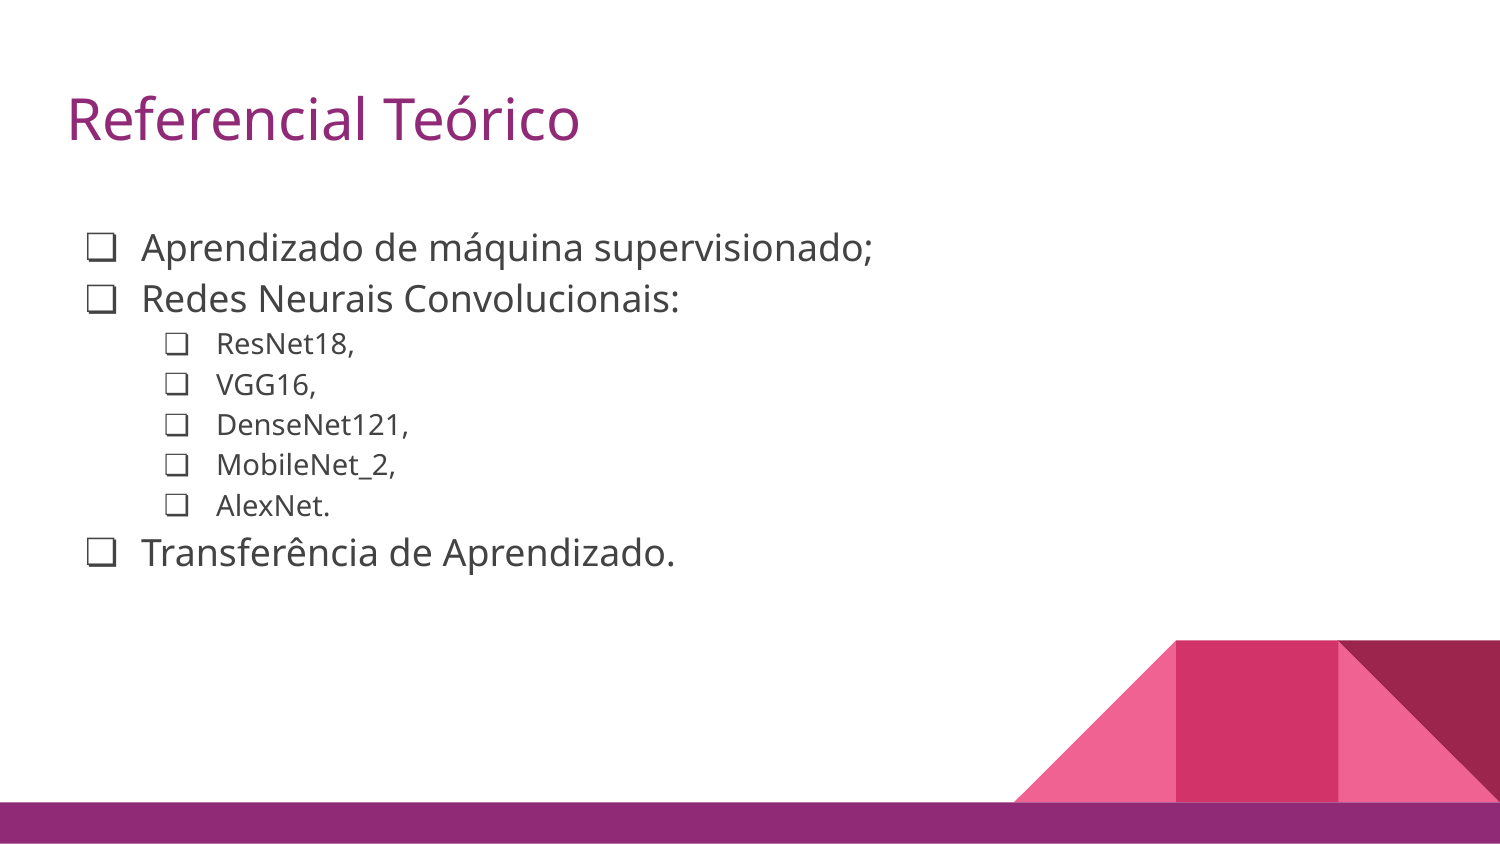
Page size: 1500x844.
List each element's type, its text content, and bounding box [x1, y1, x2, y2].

title Referencial Teórico [51, 67, 1449, 167]
list Aprendizado de máquina supervisionado; Redes Neurais Convolucionais: ResNet18, VGG16, DenseNet121, MobileNet_2, AlexNet. Transferência de Aprendizado. [51, 201, 1449, 750]
